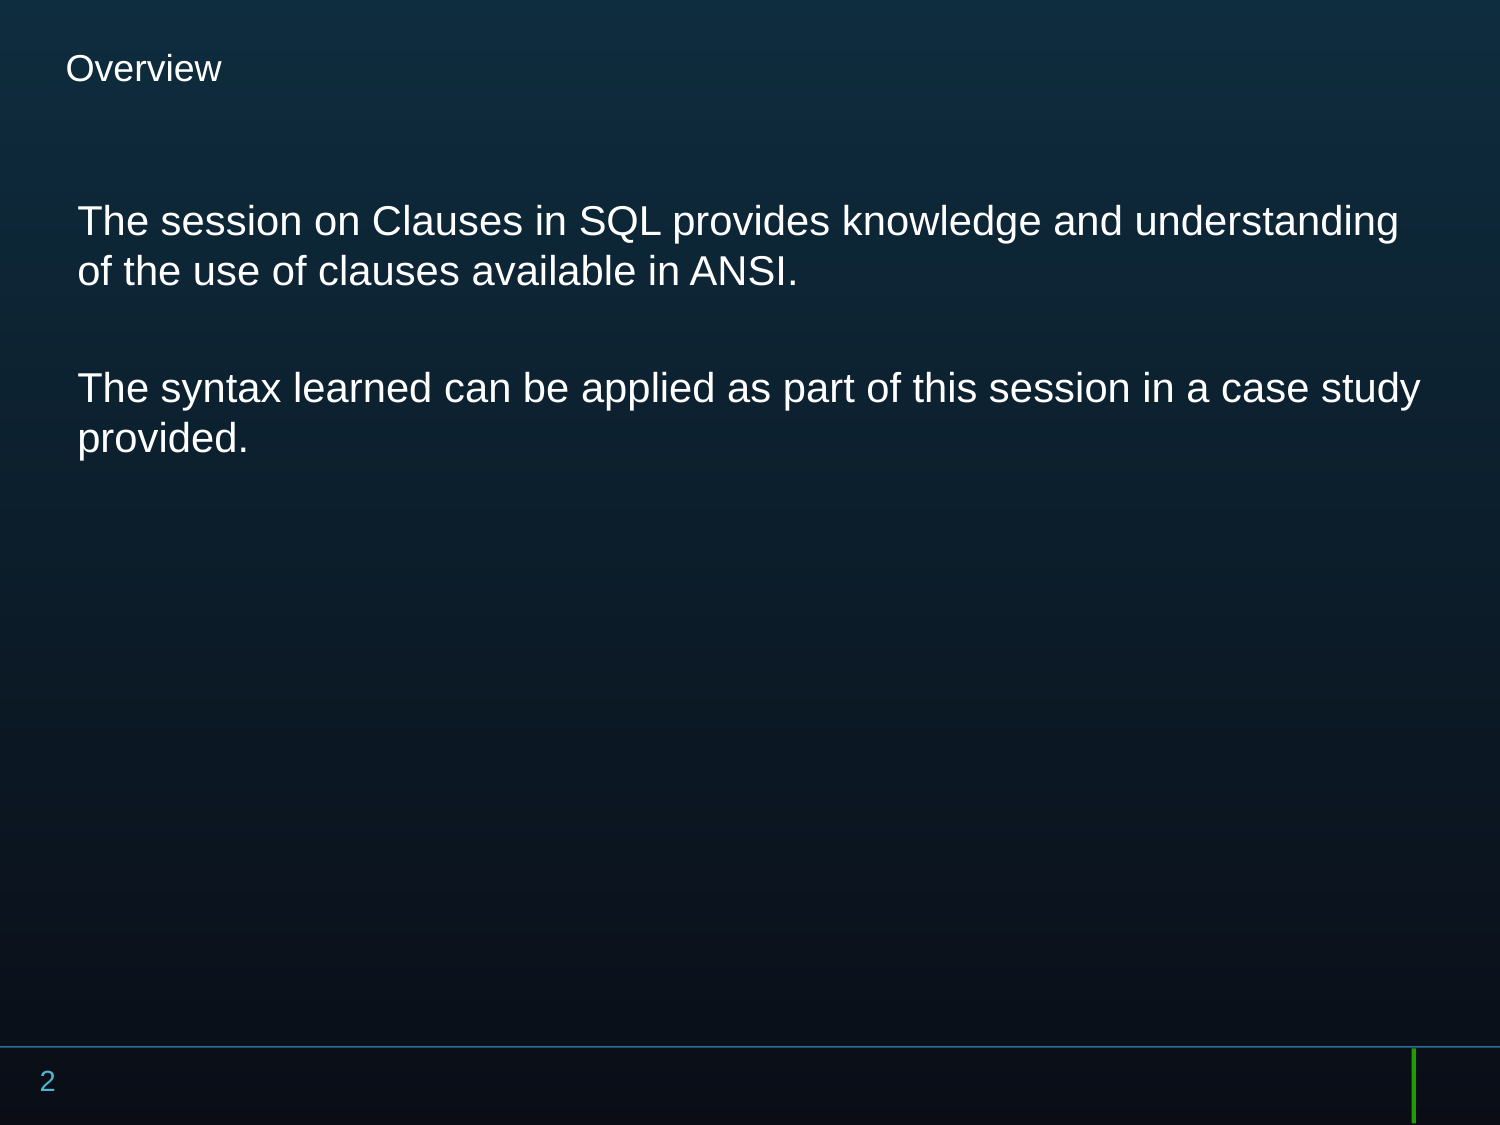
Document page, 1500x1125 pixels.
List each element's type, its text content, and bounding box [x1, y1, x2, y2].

list The session on Clauses in SQL provides knowledge and understanding of the use of clauses available in ANSI. The syntax learned can be applied as part of this session in a case study provided. [62, 186, 1438, 945]
title Overview [50, 36, 1386, 107]
text_box 2 [24, 1054, 100, 1100]
